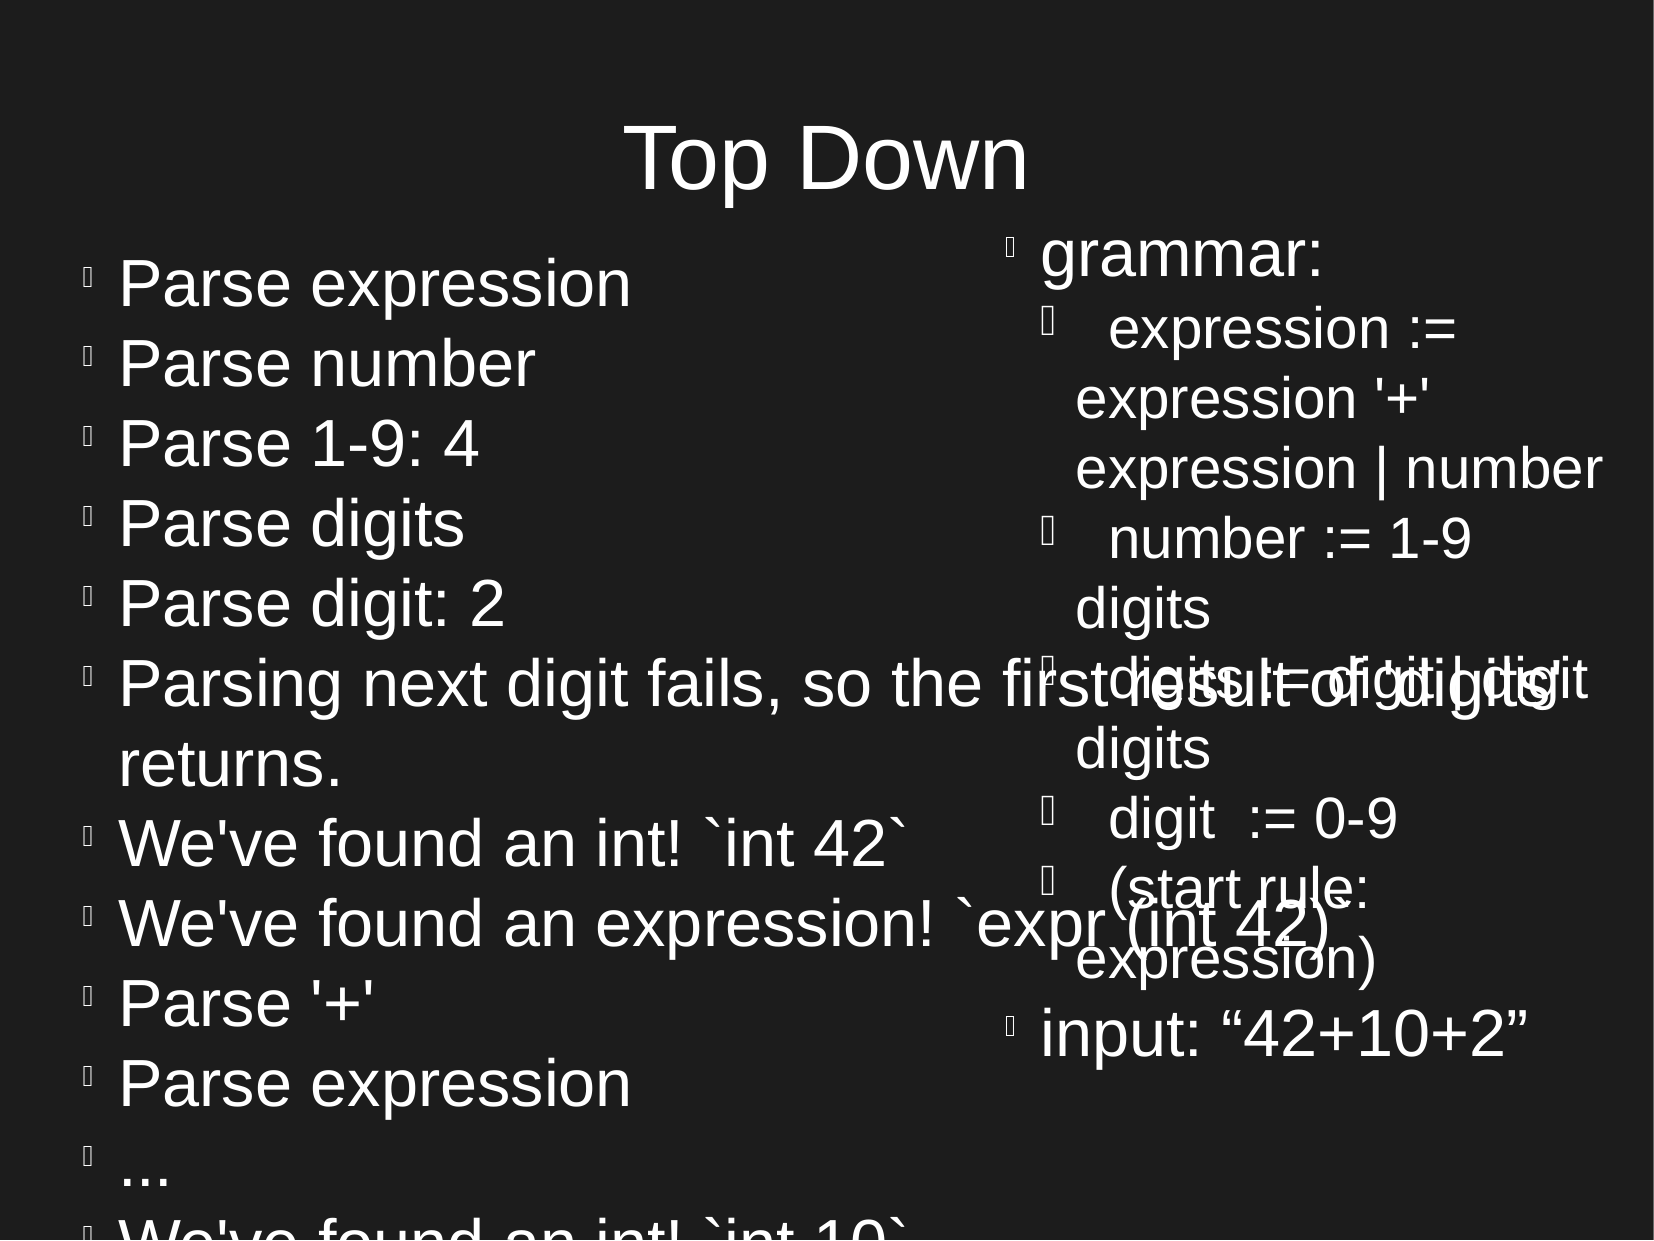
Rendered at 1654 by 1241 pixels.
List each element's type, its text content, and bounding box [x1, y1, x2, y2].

text_box Top Down [82, 49, 1571, 239]
text_box grammar: expression := expression '+' expression | number number := 1-9 digits digits := digit | digit digits digit := 0-9 (start rule: expression) input: “42+10+2” [1004, 210, 1616, 430]
text_box Parse expression Parse number Parse 1-9: 4 Parse digits Parse digit: 2 Parsing next digit fails, so the first result of 'digits' returns. We've found an int! `int 42` We've found an expression! `expr (int 42)` Parse '+' Parse expression ... We've found an int! `int 10` We've found an expression! `expr (int 10)` We have an expression! `expr (expr (int 42)) + (expr (int 10))` parse '+' parse expression ... We've found an int! `int 2` We've found an expression! `expression (int 2)` We have an expression! `expr (expr ((expr (int 42)) + (expr (int 10)))) + (expr (int 2))` Done! [82, 239, 1571, 1150]
